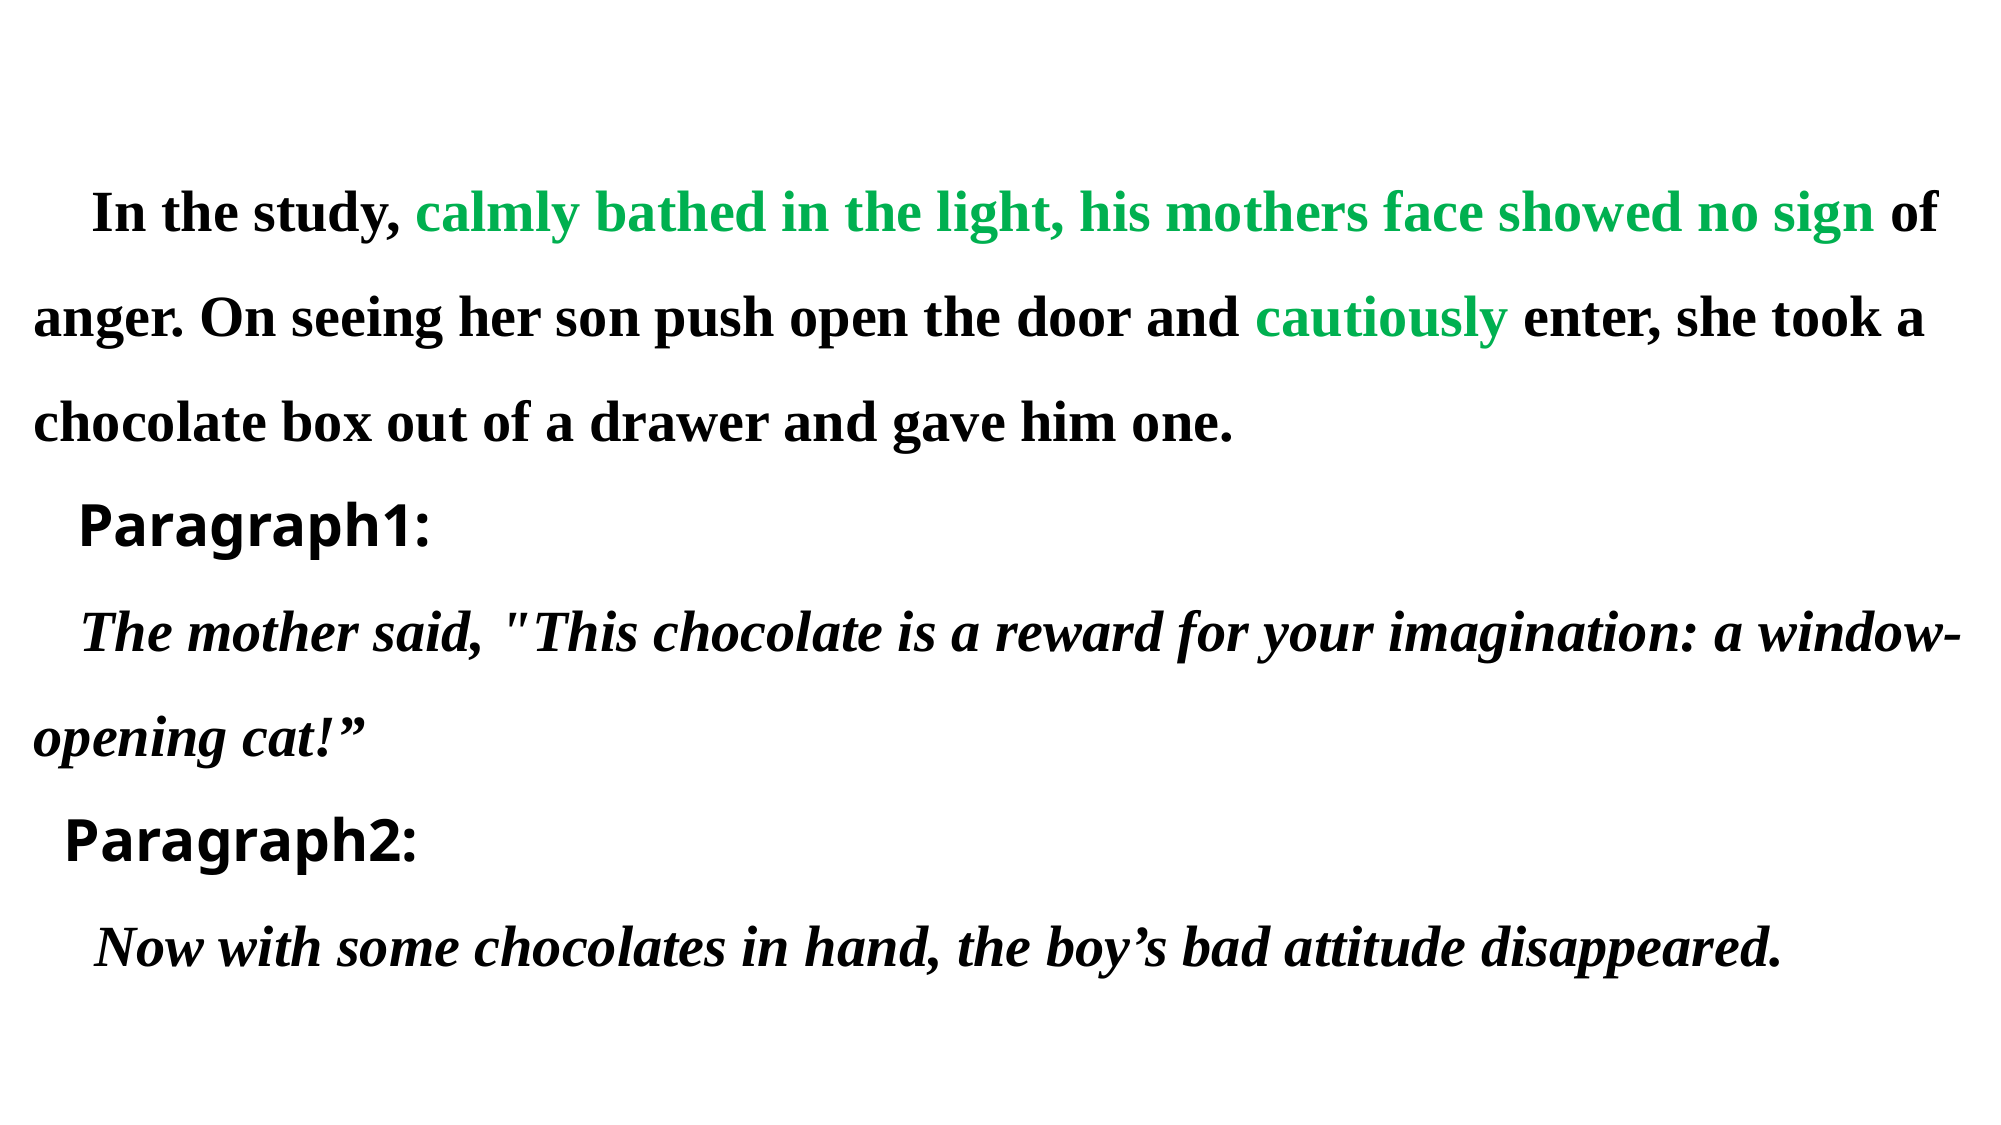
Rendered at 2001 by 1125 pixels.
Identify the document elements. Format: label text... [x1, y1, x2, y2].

text_box In the study, calmly bathed in the light, his mothers face showed no sign of anger. On seeing her son push open the door and cautiously enter, she took a chocolate box out of a drawer and gave him one. Paragraph1: The mother said, "This chocolate is a reward for your imagination: a window-opening cat!” Paragraph2: Now with some chocolates in hand, the boy’s bad attitude disappeared. [18, 130, 1982, 985]
